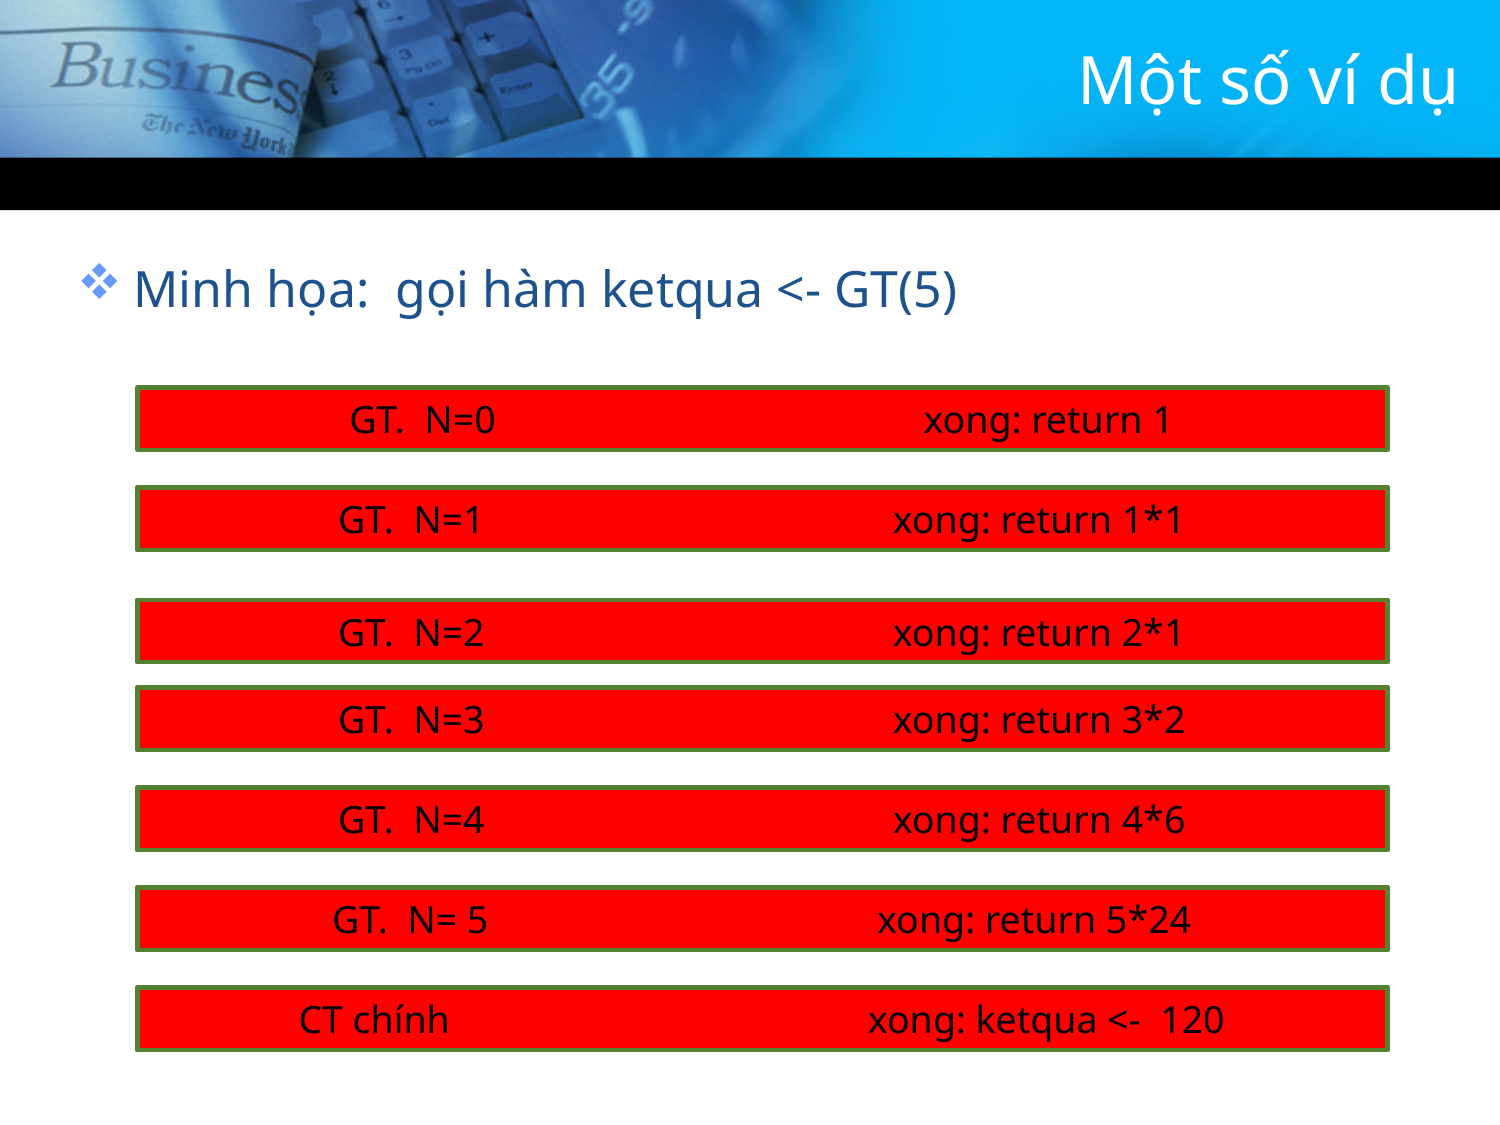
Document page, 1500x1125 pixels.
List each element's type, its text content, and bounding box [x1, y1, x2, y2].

text_box GT. N=1 xong: return 1*1 [135, 485, 1390, 552]
text_box CT chính xong: ketqua <- 120 [135, 985, 1390, 1052]
picture [0, 0, 830, 157]
text_box GT. N= 5 xong: return 5*24 [135, 885, 1390, 952]
text_box GT. N=4 xong: return 4*6 [135, 785, 1390, 852]
title Một số ví dụ [37, 24, 1476, 131]
text_box GT. N=3 xong: return 3*2 [135, 685, 1390, 752]
text_box GT. N=0 xong: return 1 [135, 385, 1390, 452]
list Minh họa: gọi hàm ketqua <- GT(5) [62, 249, 1413, 1062]
text_box GT. N=2 xong: return 2*1 [135, 598, 1390, 664]
